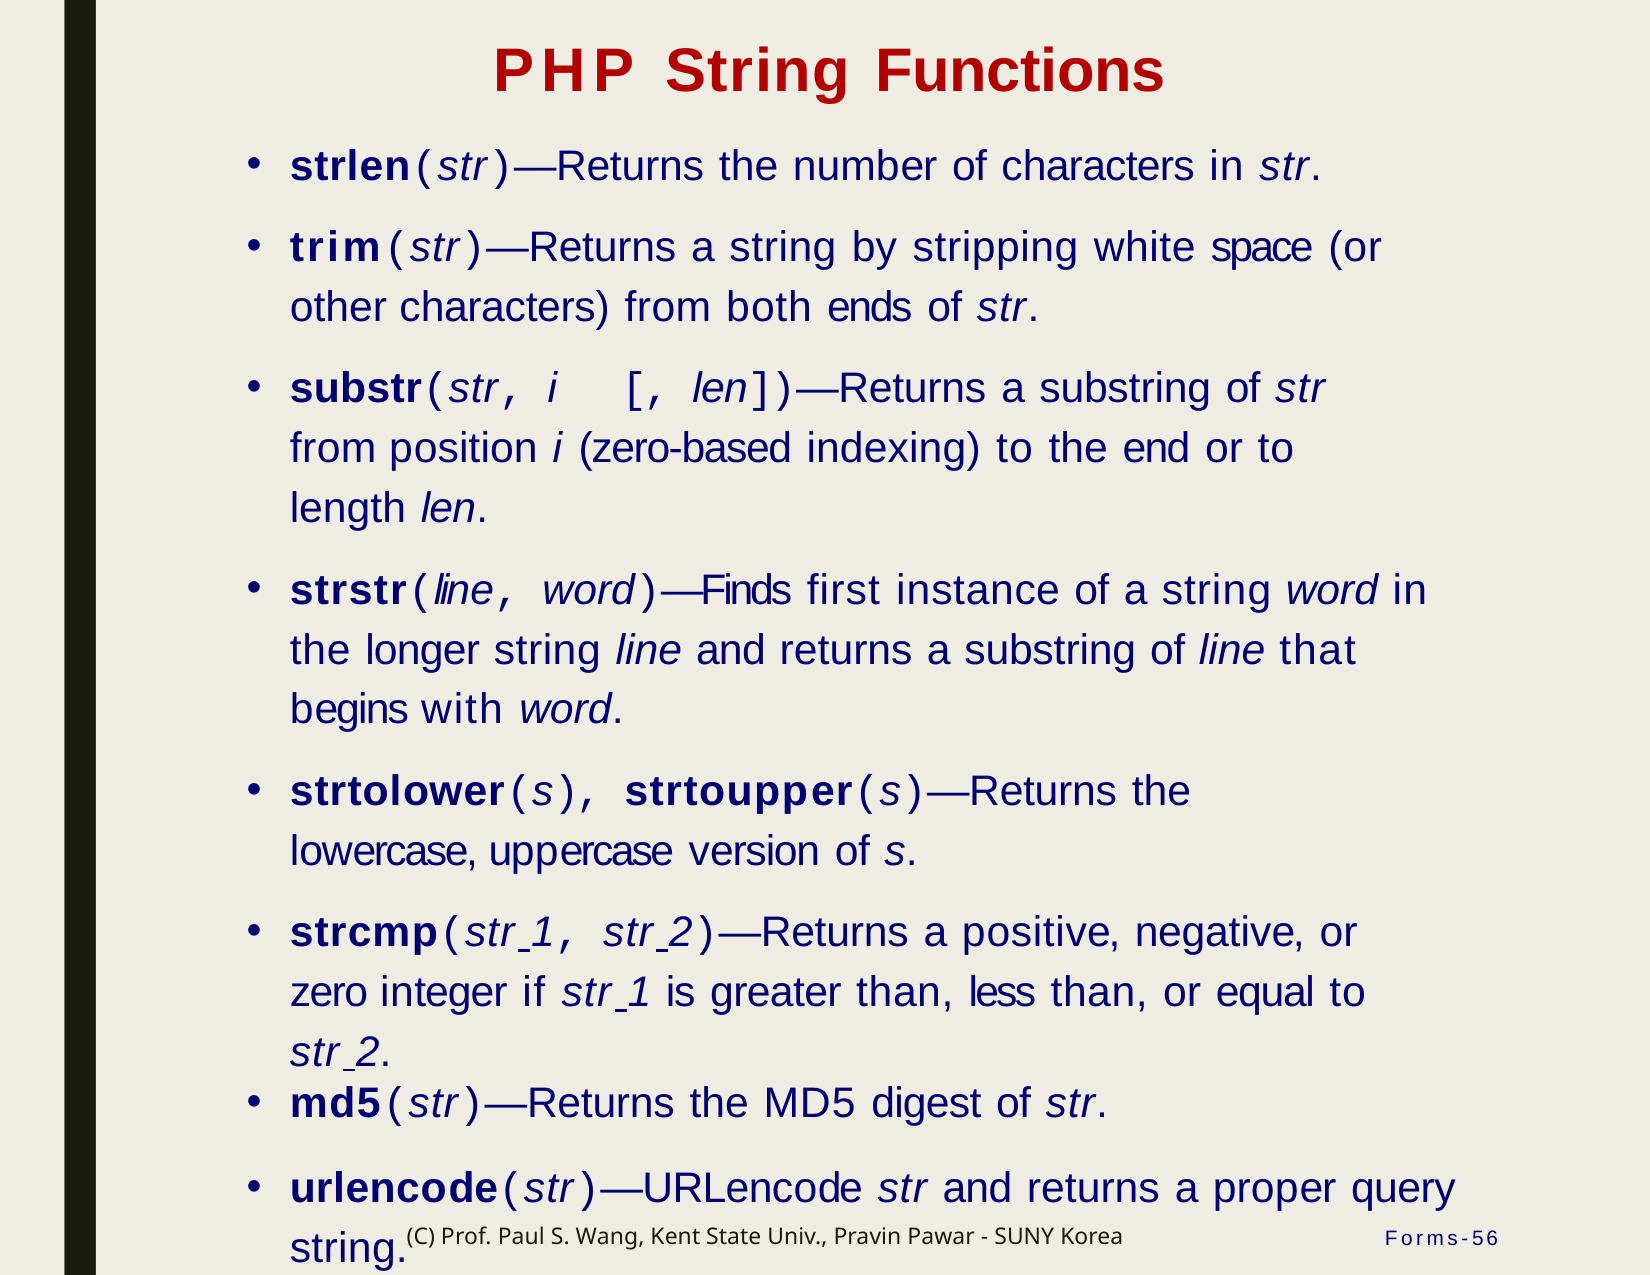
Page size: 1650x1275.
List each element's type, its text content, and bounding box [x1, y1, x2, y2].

footer (C) Prof. Paul S. Wang, Kent State Univ., Pravin Pawar - SUNY Korea [391, 1199, 1242, 1275]
text_box strlen(str)—Returns the number of characters in str. trim(str)—Returns a string by stripping white space (or other characters) from both ends of str. substr(str, i [, len])—Returns a substring of str from position i (zero-based indexing) to the end or to length len. strstr(line, word)—Finds first instance of a string word in the longer string line and returns a substring of line that begins with word. strtolower(s), strtoupper(s)—Returns the lowercase, uppercase version of s. strcmp(str 1, str 2)—Returns a positive, negative, or zero integer if str 1 is greater than, less than, or equal to str 2. md5(str)—Returns the MD5 digest of str. urlencode(str)—URLencode str and returns a proper query string. [244, 137, 1490, 1188]
title PHP String Functions [192, 22, 1492, 150]
slide_number Forms-56 [1281, 1199, 1498, 1275]
